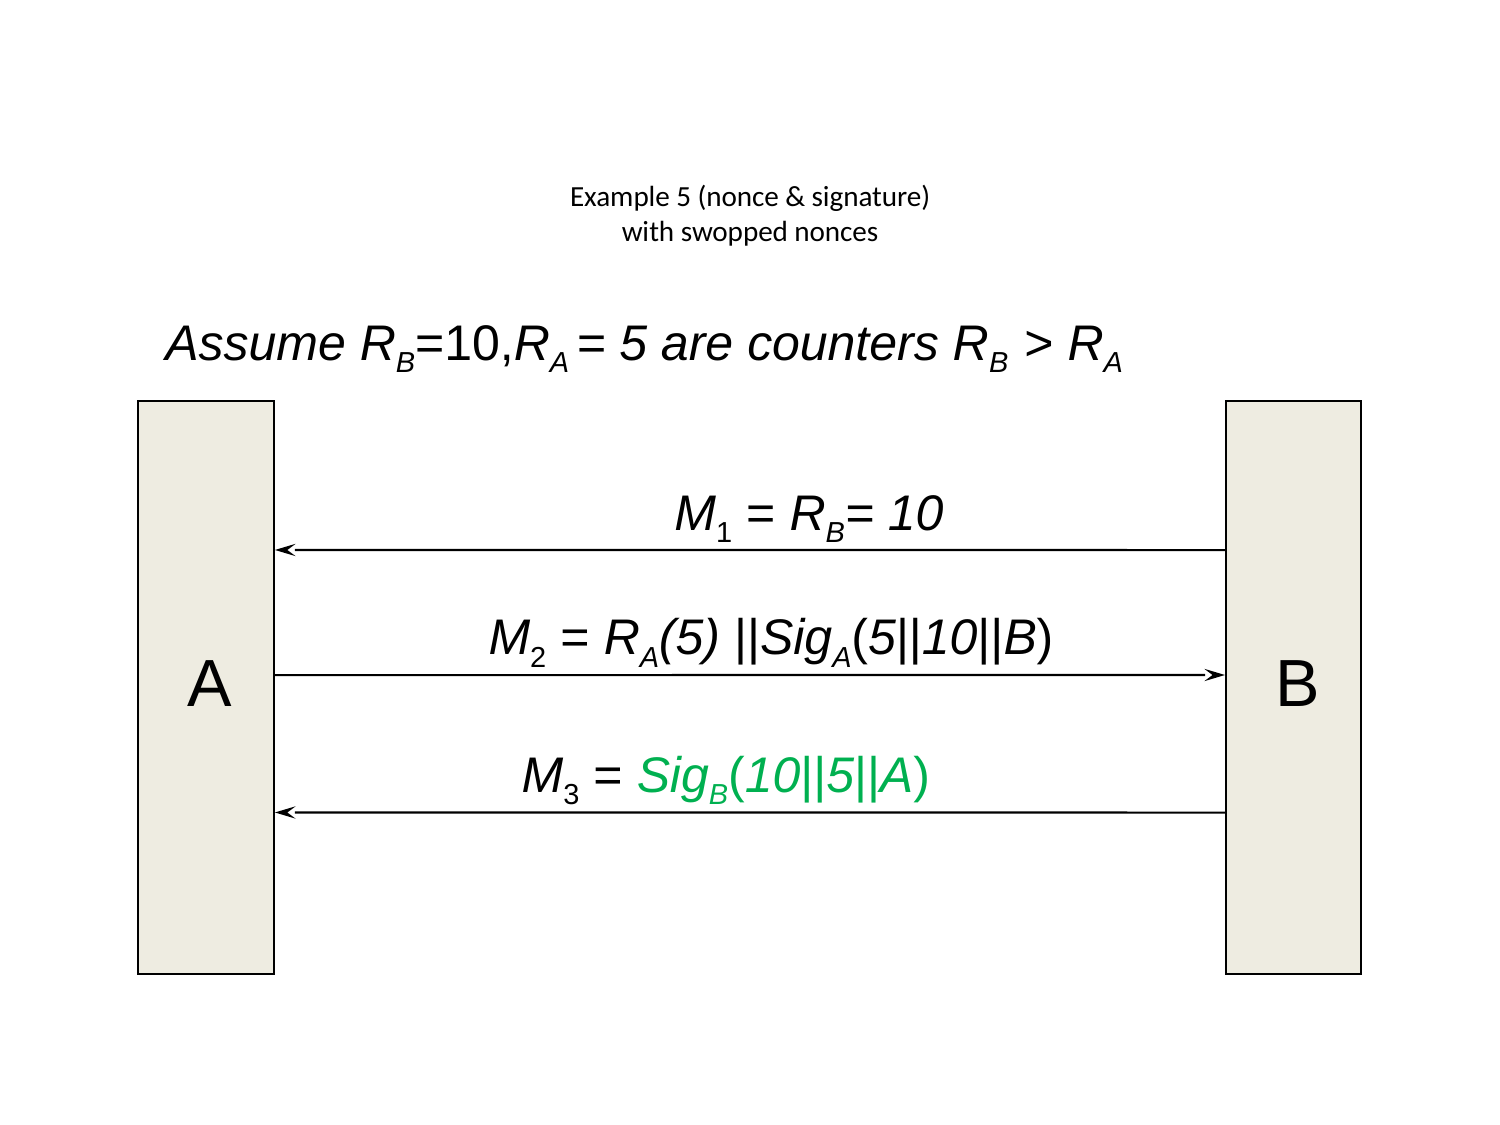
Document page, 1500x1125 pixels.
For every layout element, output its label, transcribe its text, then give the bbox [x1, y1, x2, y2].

text_box [1204, 668, 1225, 682]
text_box M1 = RB= 10 [659, 472, 959, 556]
text_box M2 = RA(5) ||SigA(5||10||B) [473, 597, 1069, 681]
text_box [274, 806, 296, 819]
text_box [1225, 401, 1362, 974]
text_box Assume RB=10,RA = 5 are counters RB > RA [150, 302, 1153, 386]
text_box A [172, 632, 248, 728]
title Example 5 (nonce & signature) with swopped nonces [189, 169, 1311, 256]
text_box B [1260, 632, 1336, 728]
text_box [138, 401, 274, 974]
text_box M3 = SigB(10||5||A) [506, 734, 946, 819]
text_box [274, 543, 296, 557]
